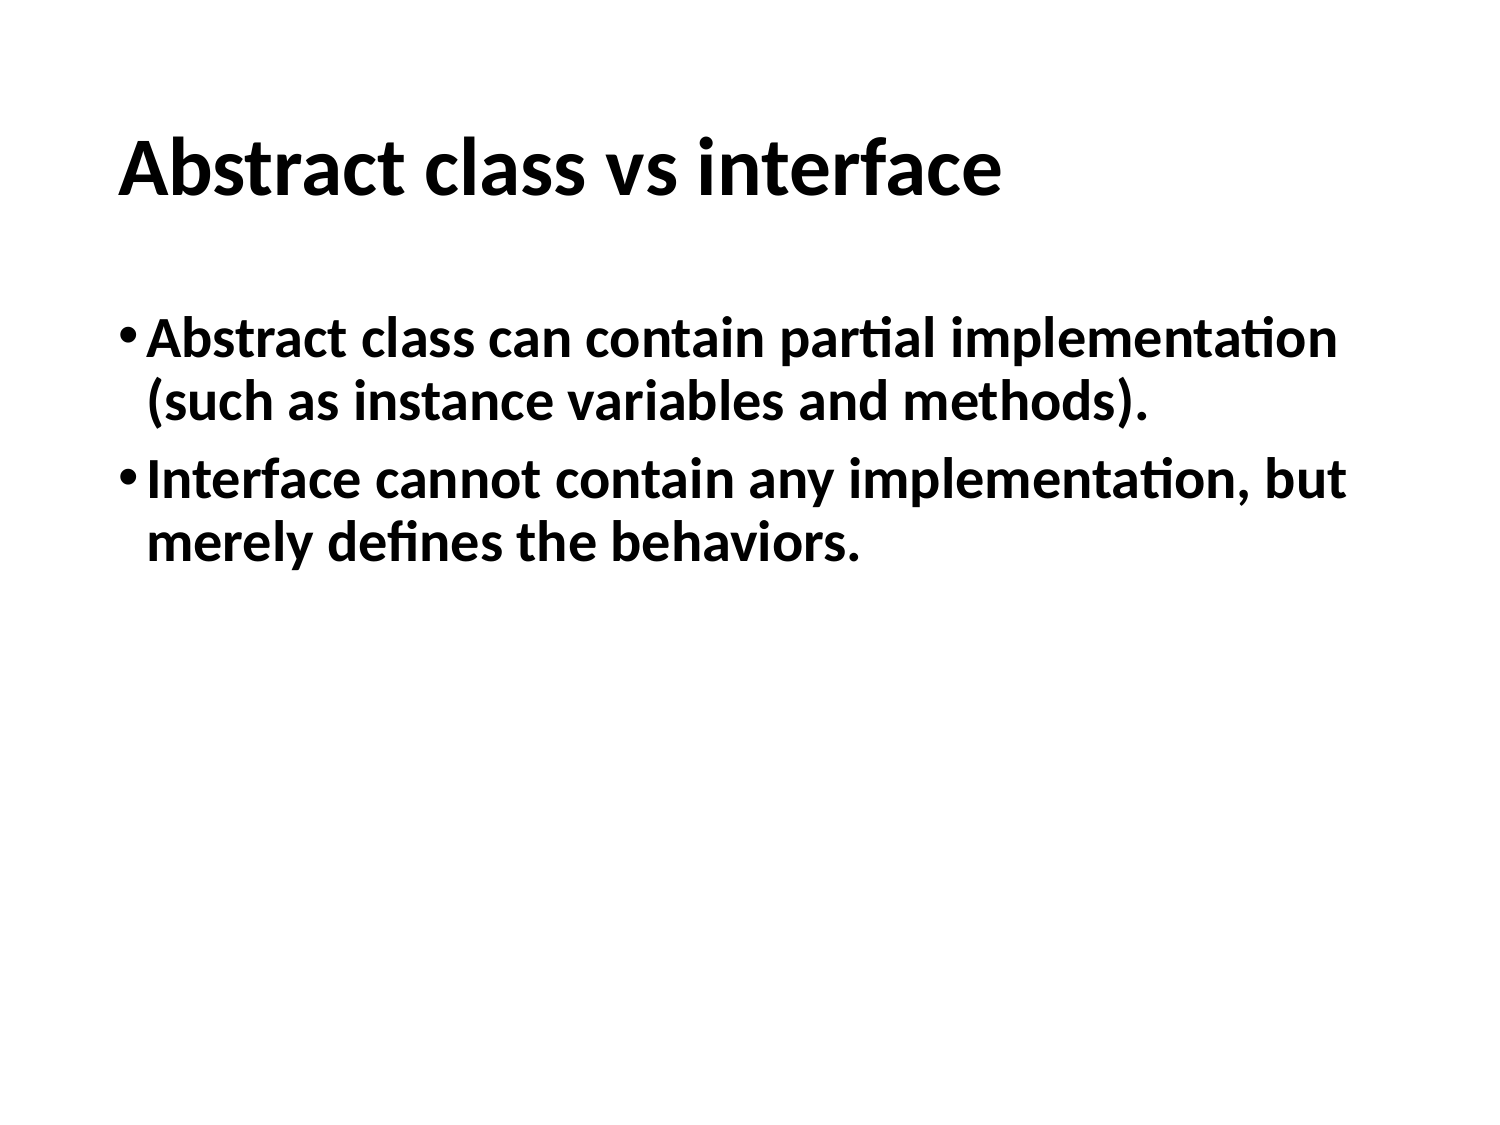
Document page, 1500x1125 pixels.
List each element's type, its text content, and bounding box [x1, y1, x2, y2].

title Abstract class vs interface [103, 59, 1397, 278]
list Abstract class can contain partial implementation (such as instance variables and methods). Interface cannot contain any implementation, but merely defines the behaviors. [103, 299, 1397, 1014]
